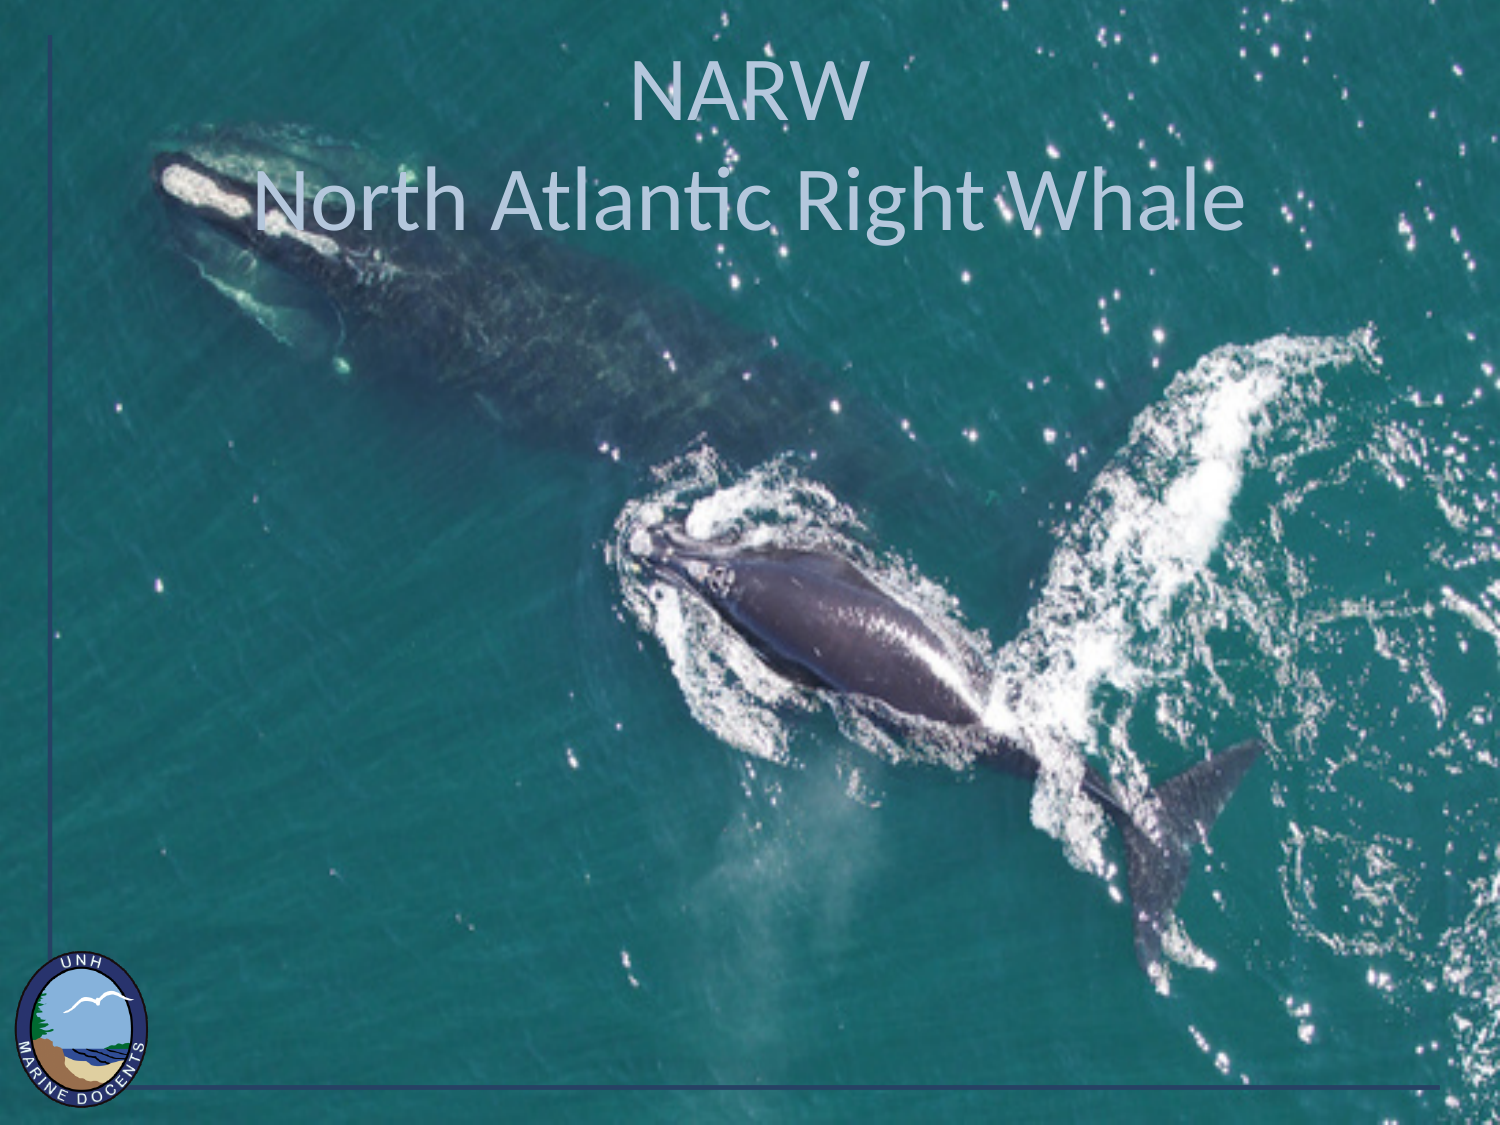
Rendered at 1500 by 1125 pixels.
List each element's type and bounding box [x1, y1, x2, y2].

text_box [49, 37, 1438, 1088]
picture [0, 0, 1500, 1125]
